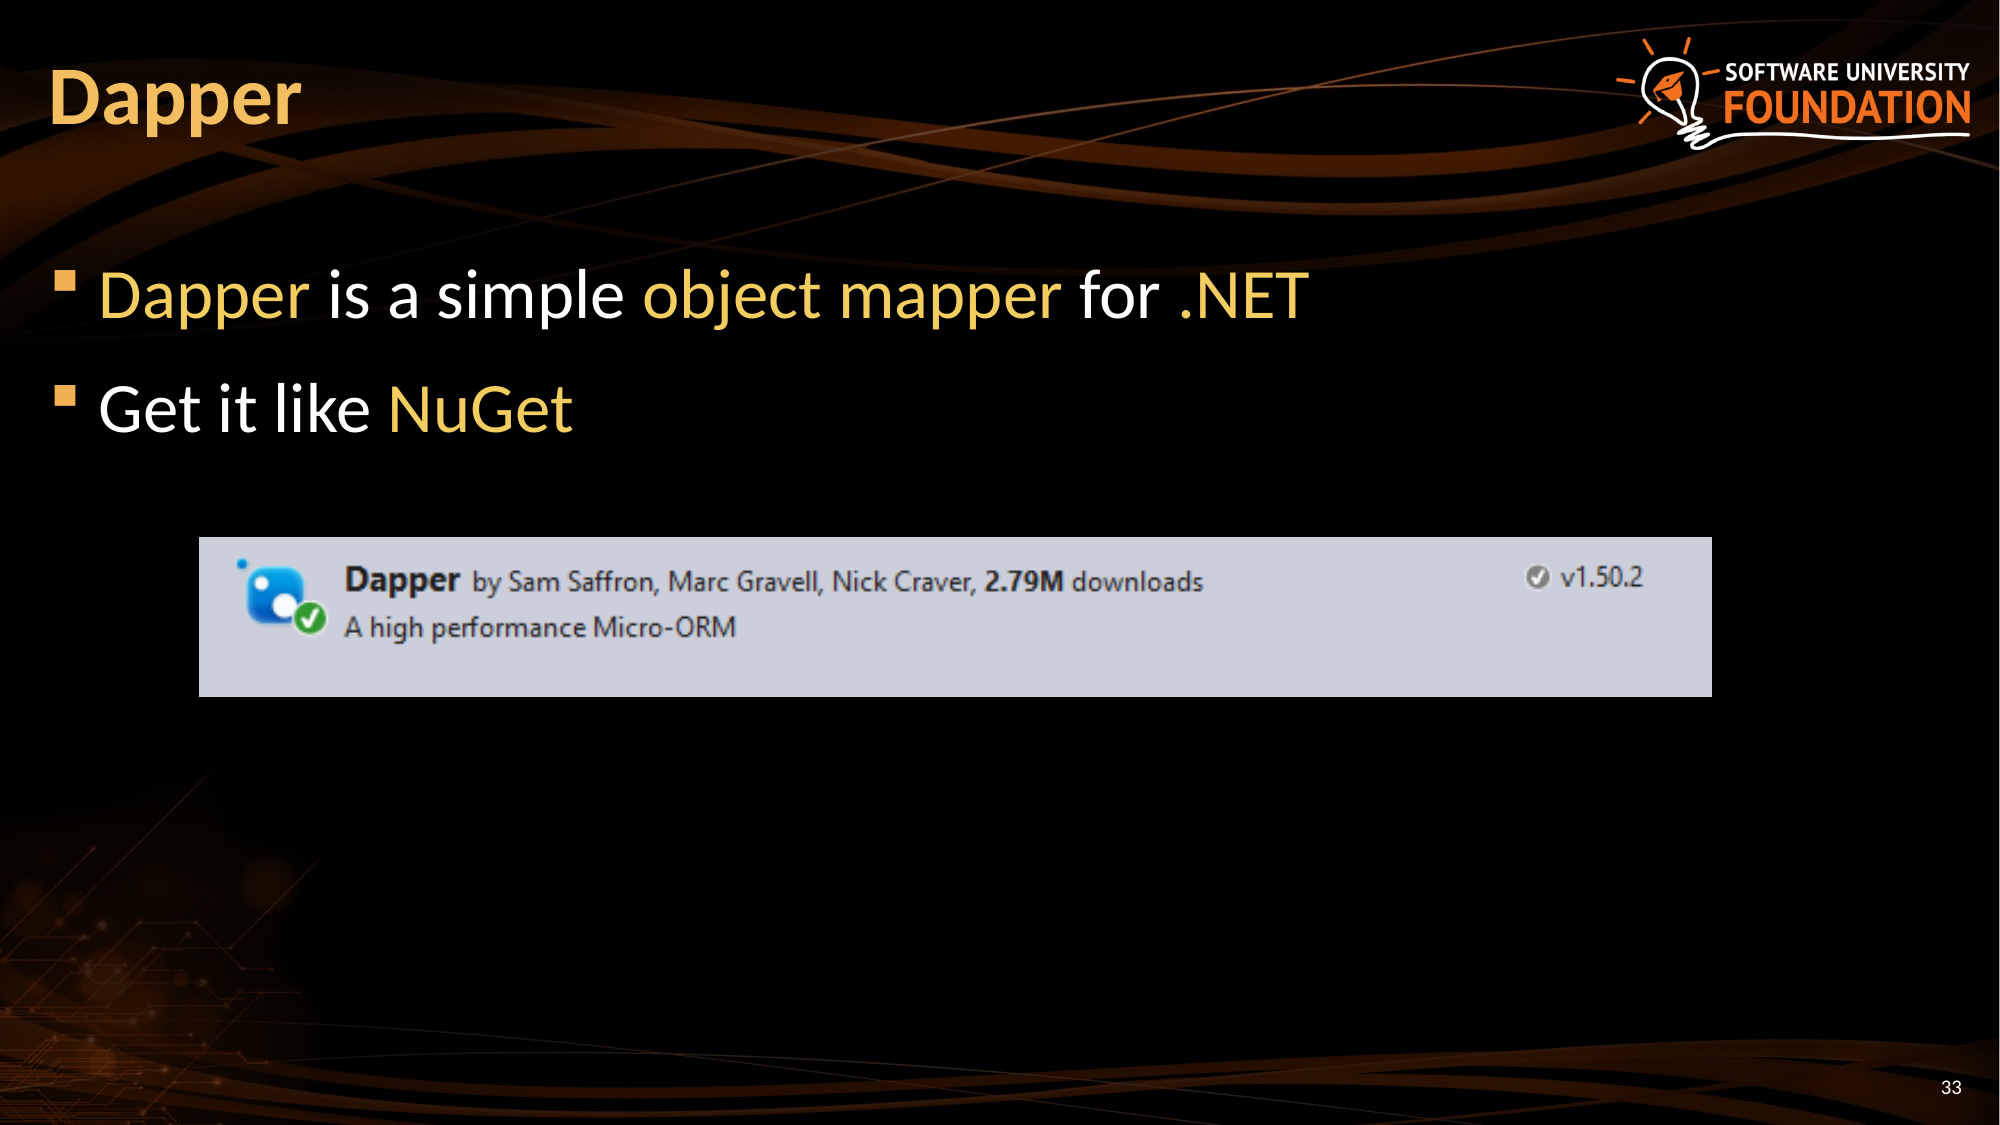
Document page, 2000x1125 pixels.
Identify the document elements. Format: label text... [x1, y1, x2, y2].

title Dapper [30, 6, 1602, 189]
list Dapper is a simple object mapper for .NET Get it like NuGet [31, 237, 1968, 1103]
picture [0, 0, 2000, 1125]
